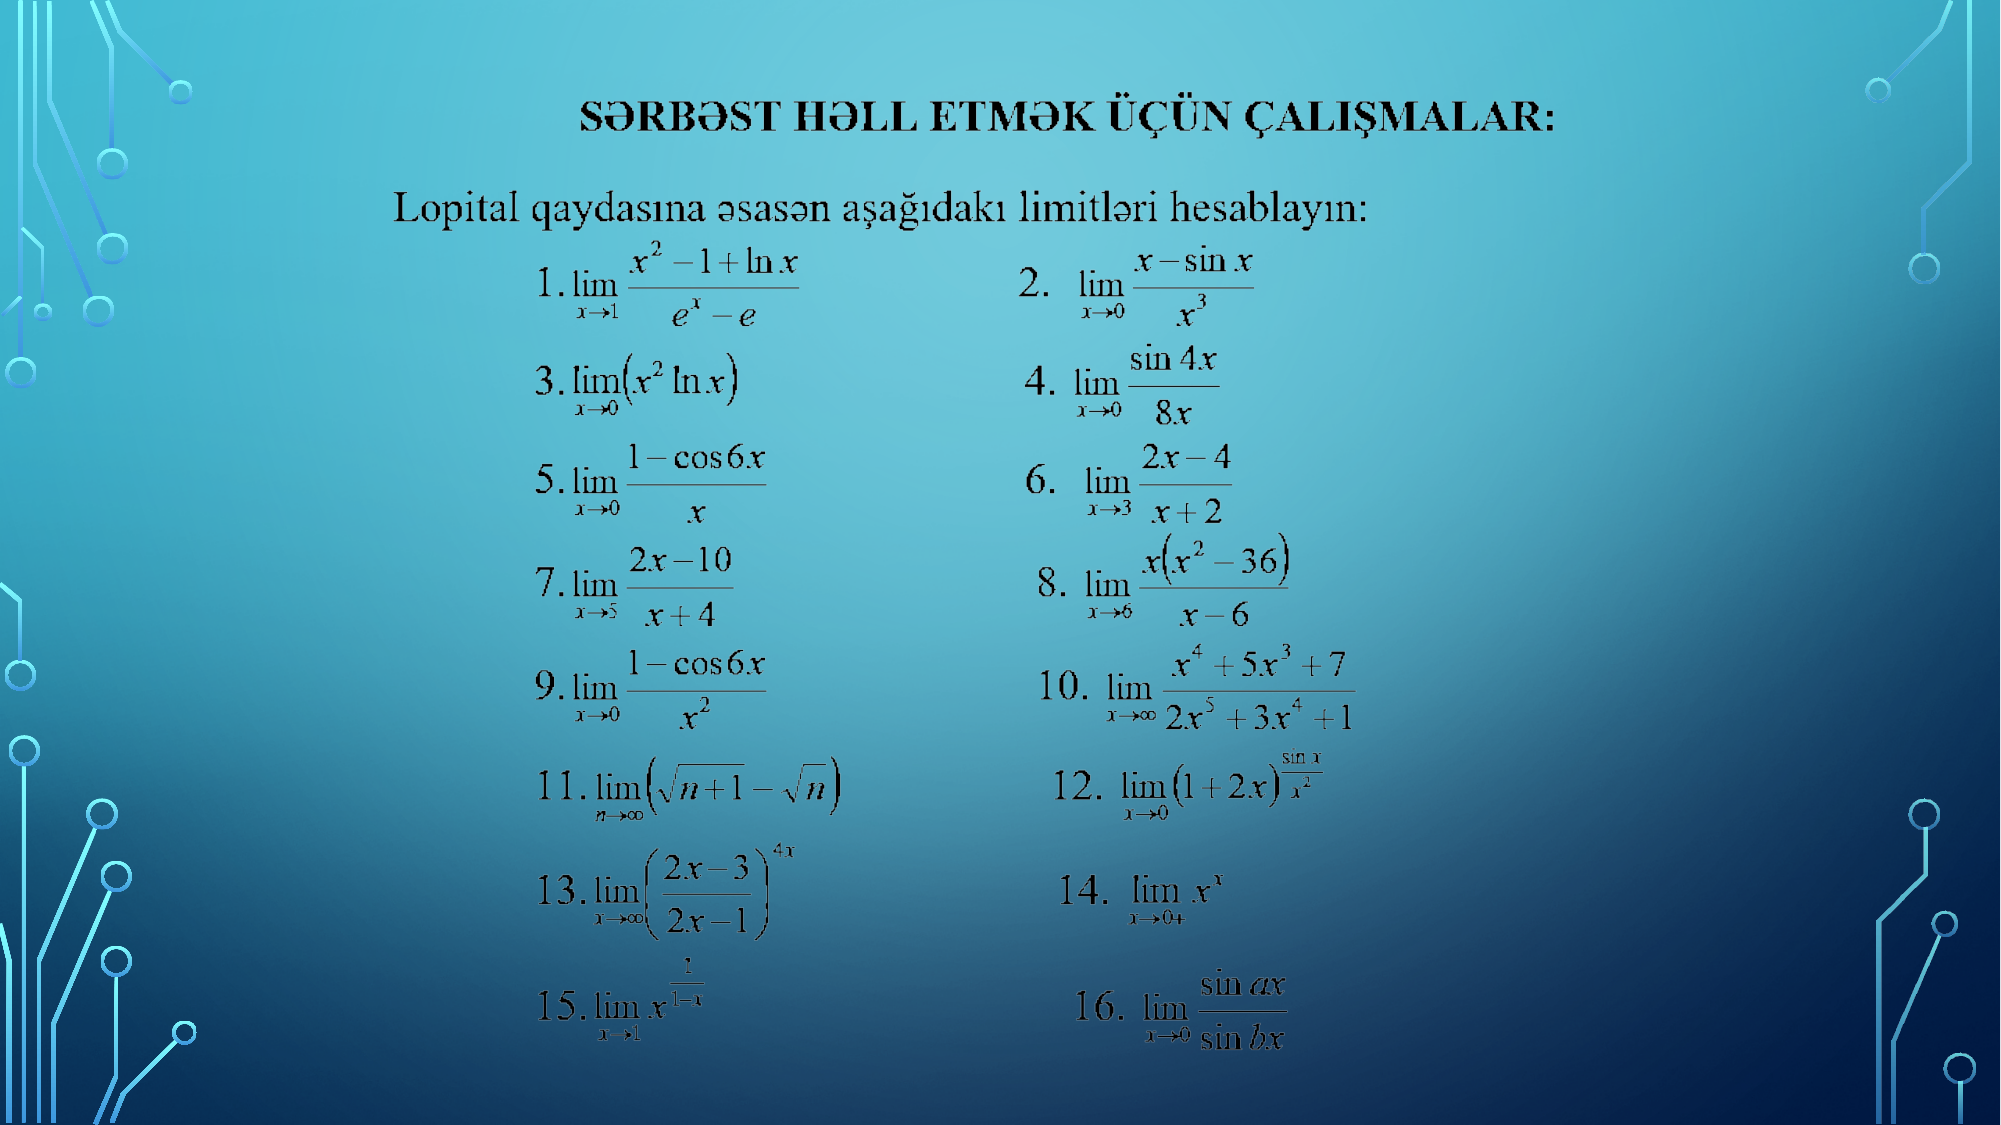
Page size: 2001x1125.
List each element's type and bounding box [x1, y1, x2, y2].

picture [341, 63, 1658, 1062]
